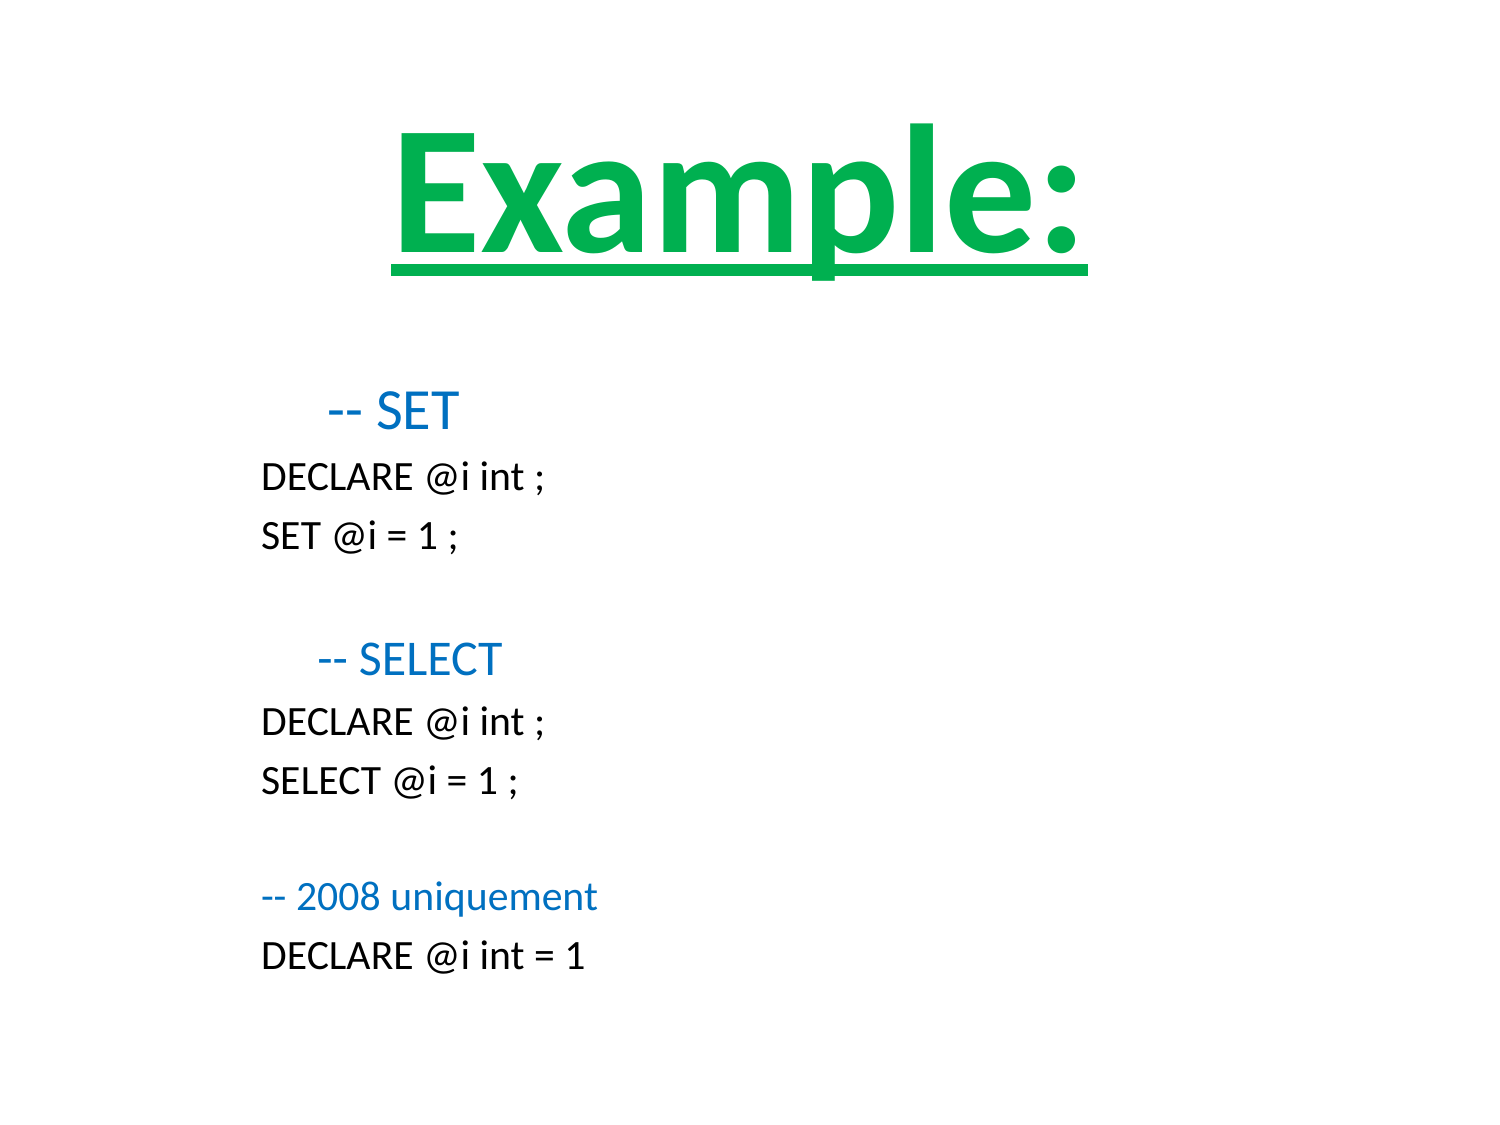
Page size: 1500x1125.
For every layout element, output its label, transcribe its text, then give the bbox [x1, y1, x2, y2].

subtitle -- SET DECLARE @i int ; SET @i = 1 ; -- SELECT DECLARE @i int ; SELECT @i = 1 ; -- 2008 uniquement DECLARE @i int = 1 [246, 363, 1114, 1020]
title Example: [58, 58, 1442, 300]
